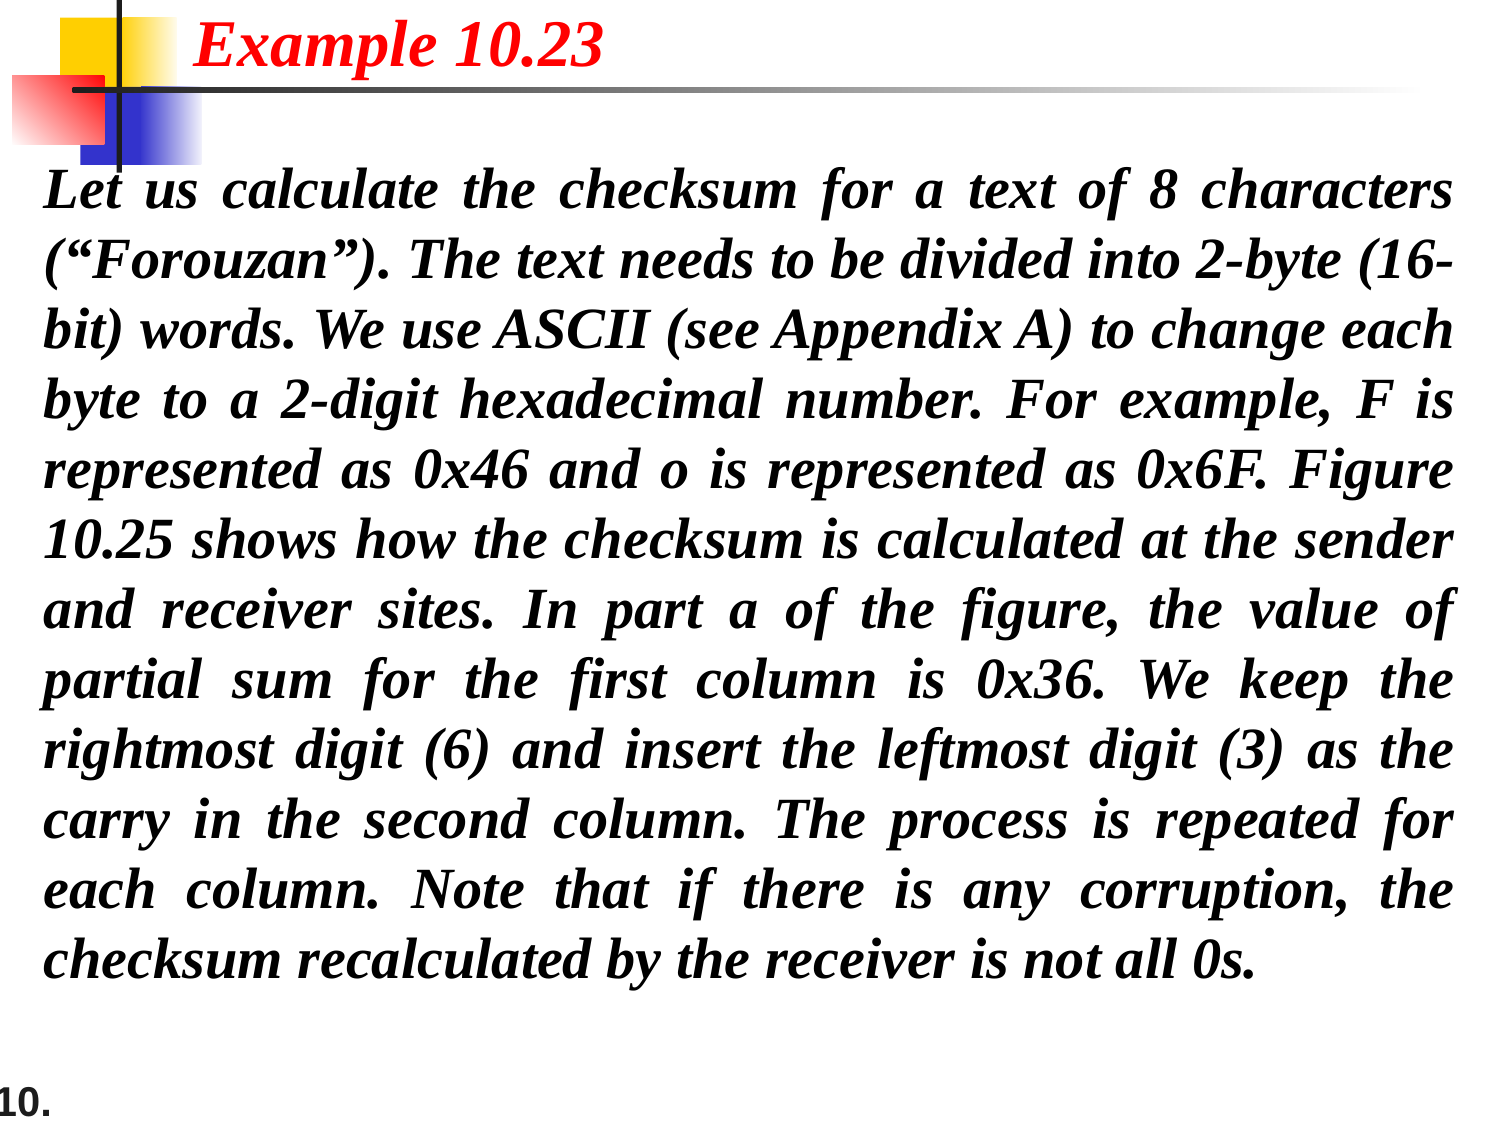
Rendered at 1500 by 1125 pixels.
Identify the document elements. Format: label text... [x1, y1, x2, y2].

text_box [122, 93, 141, 165]
text_box Let us calculate the checksum for a text of 8 characters (“Forouzan”). The text needs to be divided into 2-byte (16-bit) words. We use ASCII (see Appendix A) to change each byte to a 2-digit hexadecimal number. For example, F is represented as 0x46 and o is represented as 0x6F. Figure 10.25 shows how the checksum is calculated at the sender and receiver sites. In part a of the figure, the value of partial sum for the first column is 0x36. We keep the rightmost digit (6) and insert the leftmost digit (3) as the carry in the second column. The process is repeated for each column. Note that if there is any corruption, the checksum recalculated by the receiver is not all 0s. [37, 149, 1463, 1032]
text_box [116, 0, 122, 87]
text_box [60, 17, 116, 86]
text_box 10. [0, 1062, 300, 1125]
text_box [12, 74, 105, 145]
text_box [72, 87, 1423, 93]
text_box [122, 17, 177, 86]
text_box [116, 93, 122, 173]
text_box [80, 93, 116, 165]
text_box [141, 93, 202, 165]
text_box Example 10.23 [186, 0, 613, 80]
